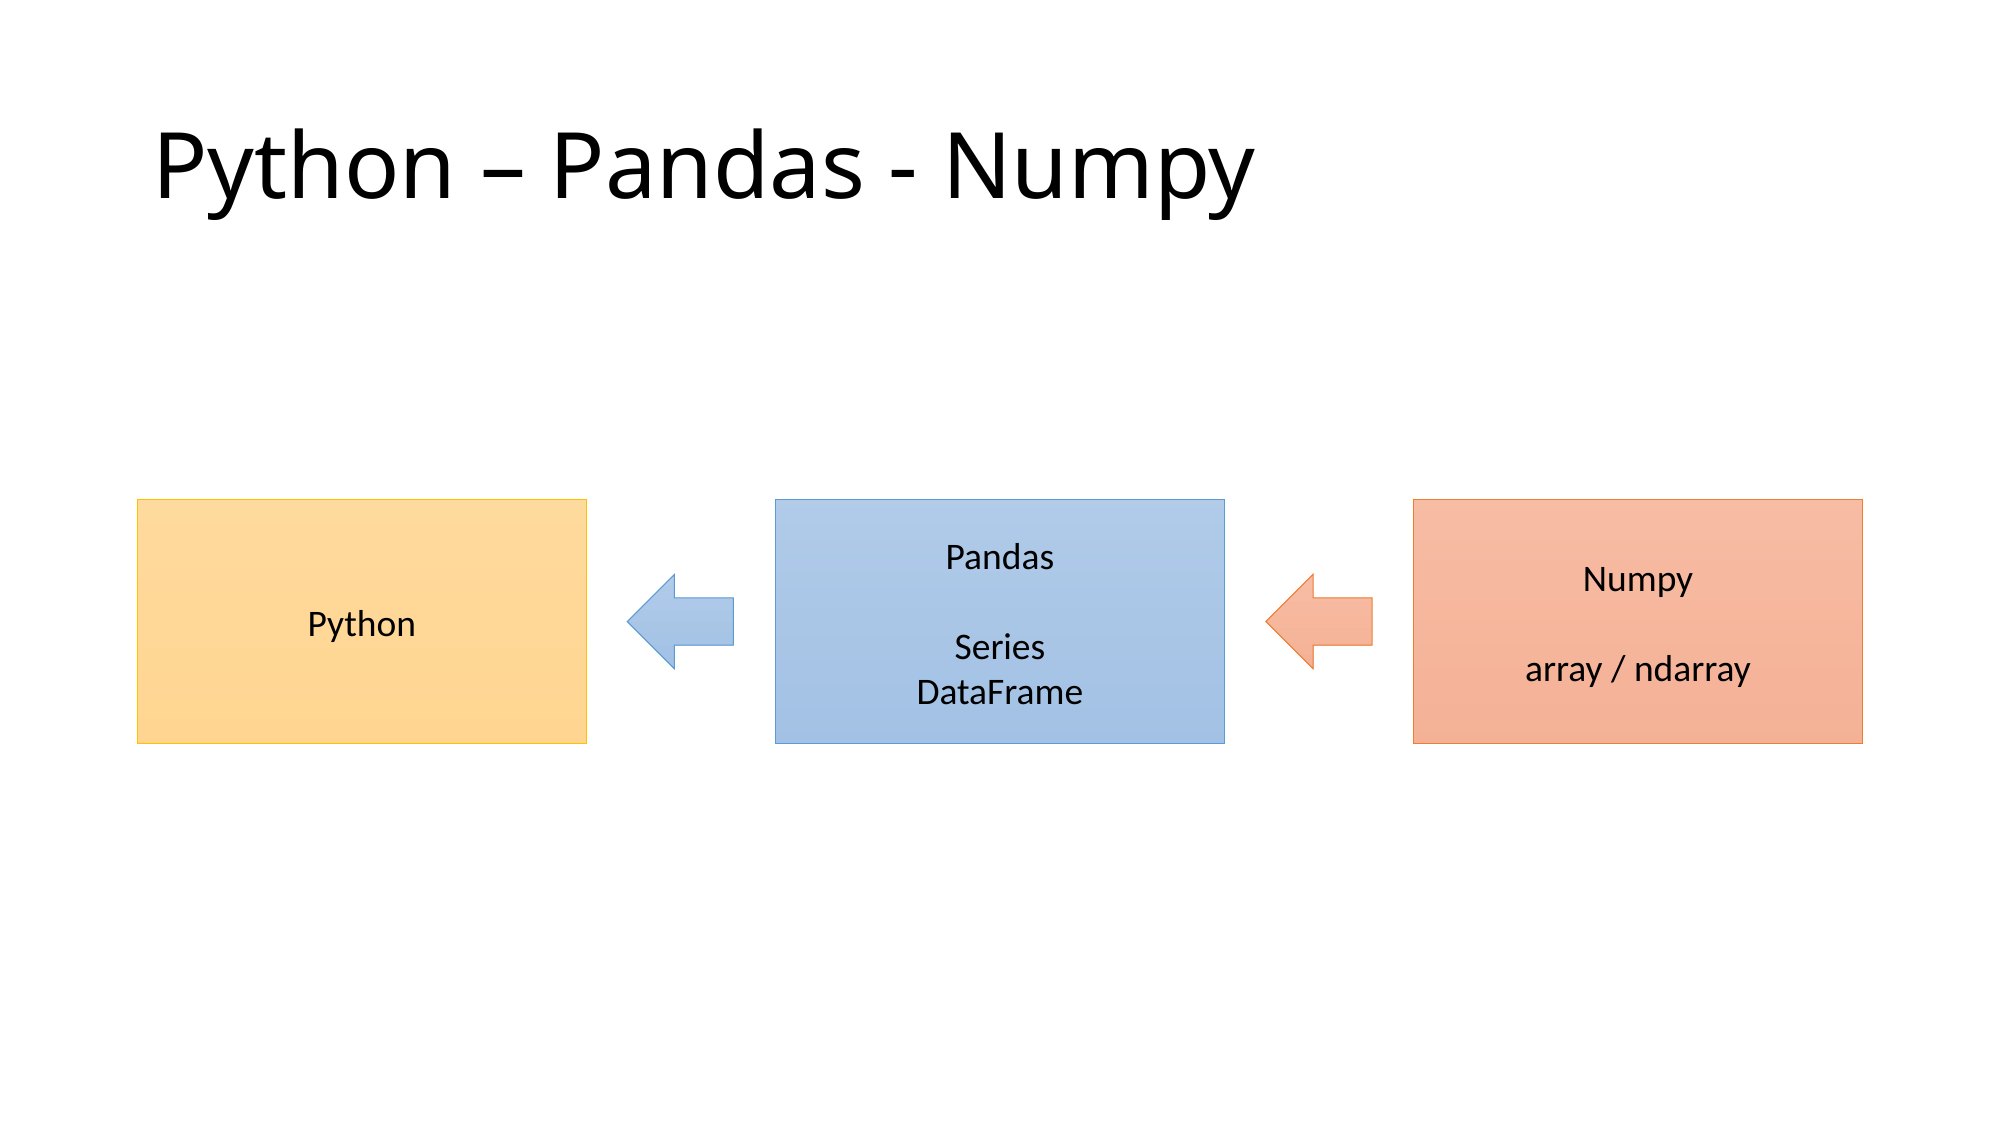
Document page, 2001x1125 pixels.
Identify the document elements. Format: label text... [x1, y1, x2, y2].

title Python – Pandas - Numpy [137, 59, 1863, 278]
text_box Python [137, 499, 587, 744]
text_box Numpy array / ndarray [1413, 499, 1863, 744]
text_box [1265, 573, 1373, 671]
text_box Pandas Series DataFrame [775, 499, 1225, 744]
text_box [626, 573, 734, 671]
